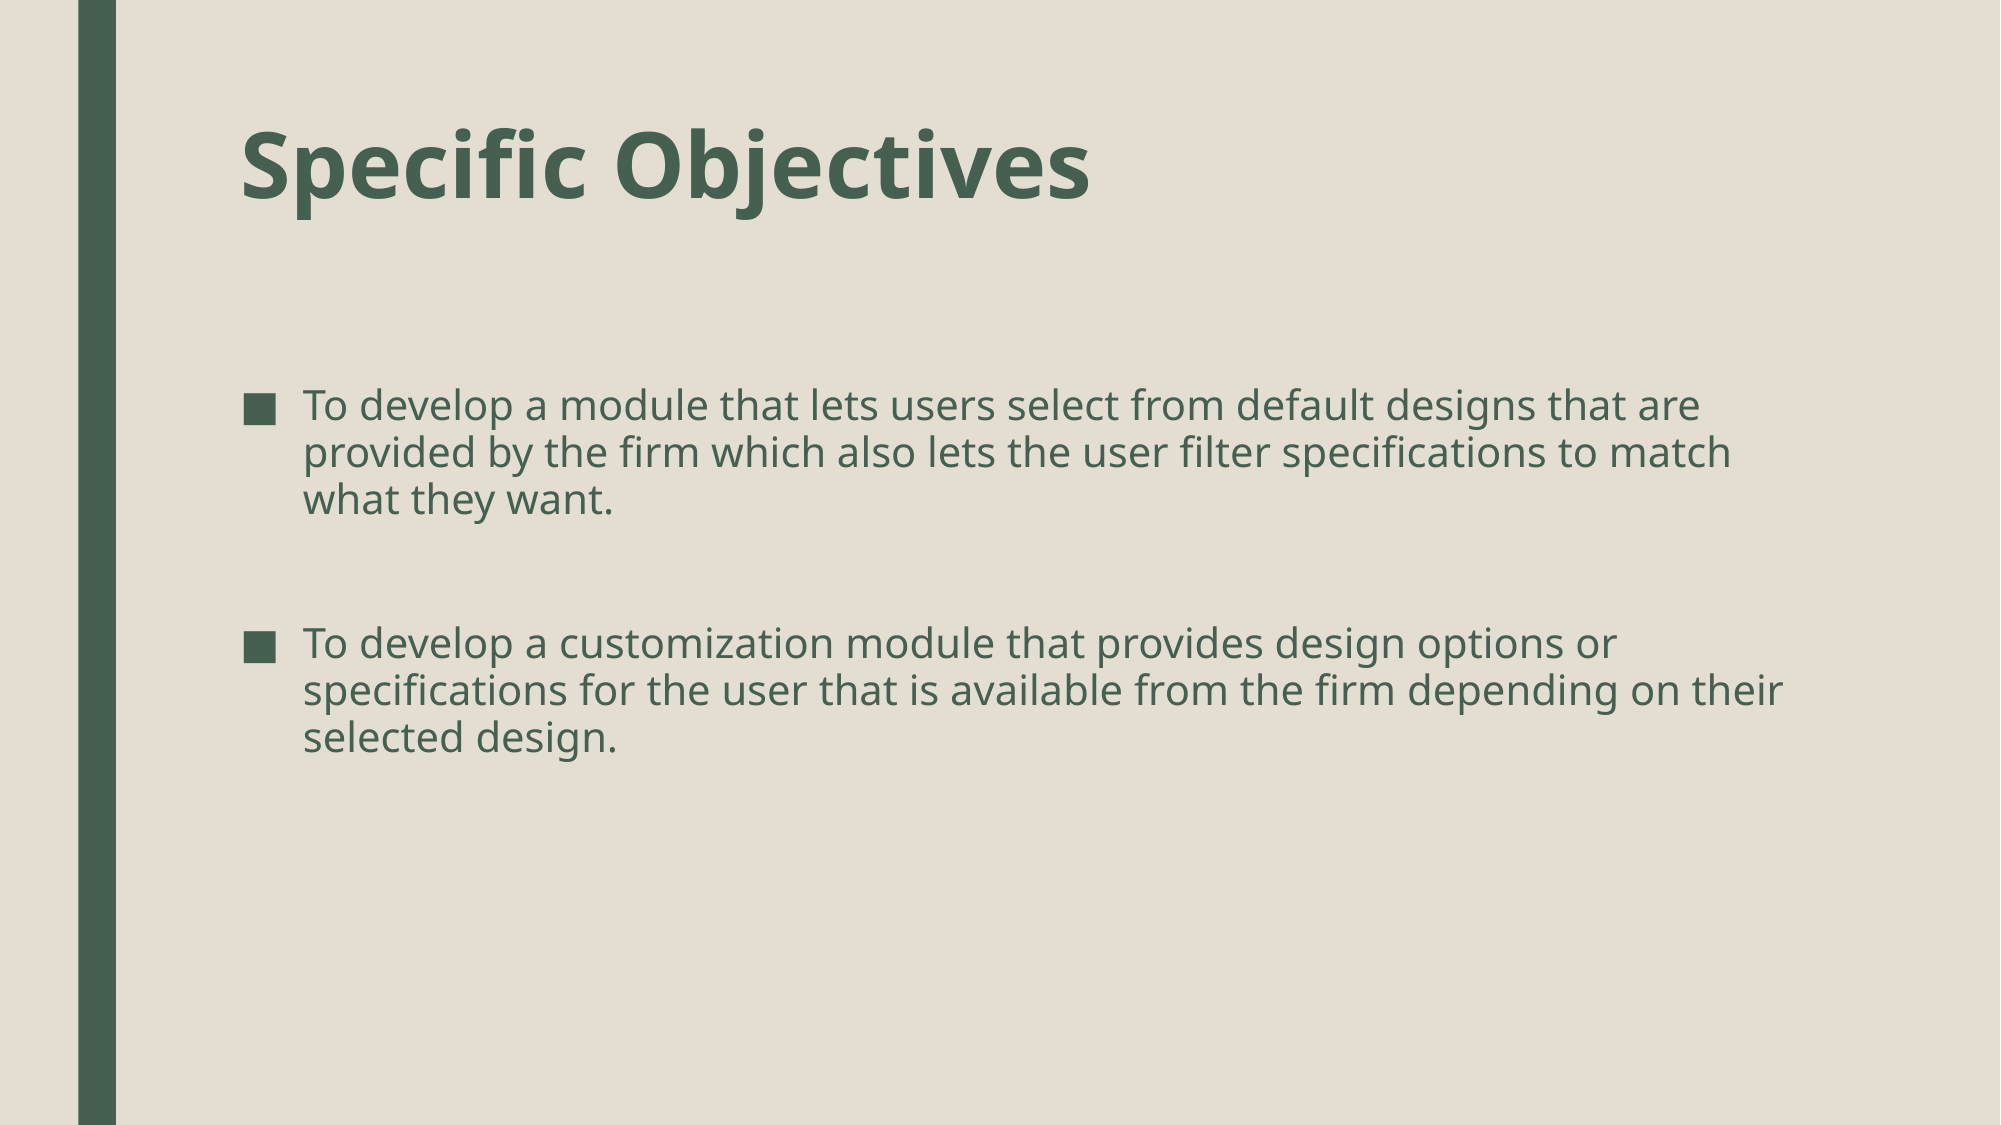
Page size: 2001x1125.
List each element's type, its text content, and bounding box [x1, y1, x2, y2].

list To develop a module that lets users select from default designs that are provided by the firm which also lets the user filter specifications to match what they want. To develop a customization module that provides design options or specifications for the user that is available from the firm depending on their selected design. [225, 375, 1800, 963]
title Specific Objectives [225, 112, 1800, 357]
